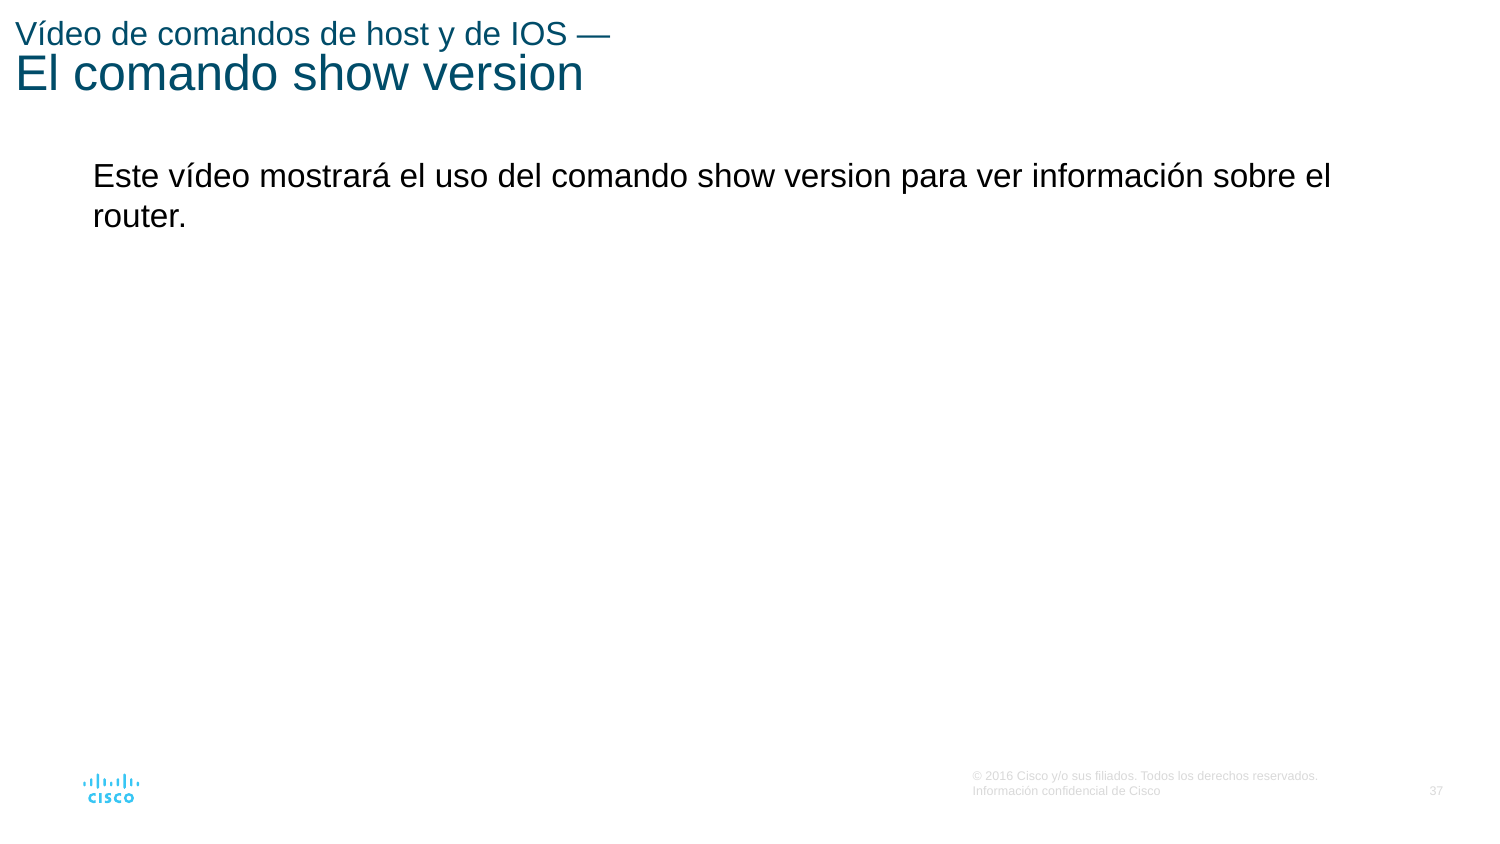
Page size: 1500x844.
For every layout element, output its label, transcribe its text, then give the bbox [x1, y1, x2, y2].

list Este vídeo mostrará el uso del comando show version para ver información sobre el router. [77, 146, 1437, 726]
title Vídeo de comandos de host y de IOS — El comando show version [0, 0, 1369, 121]
